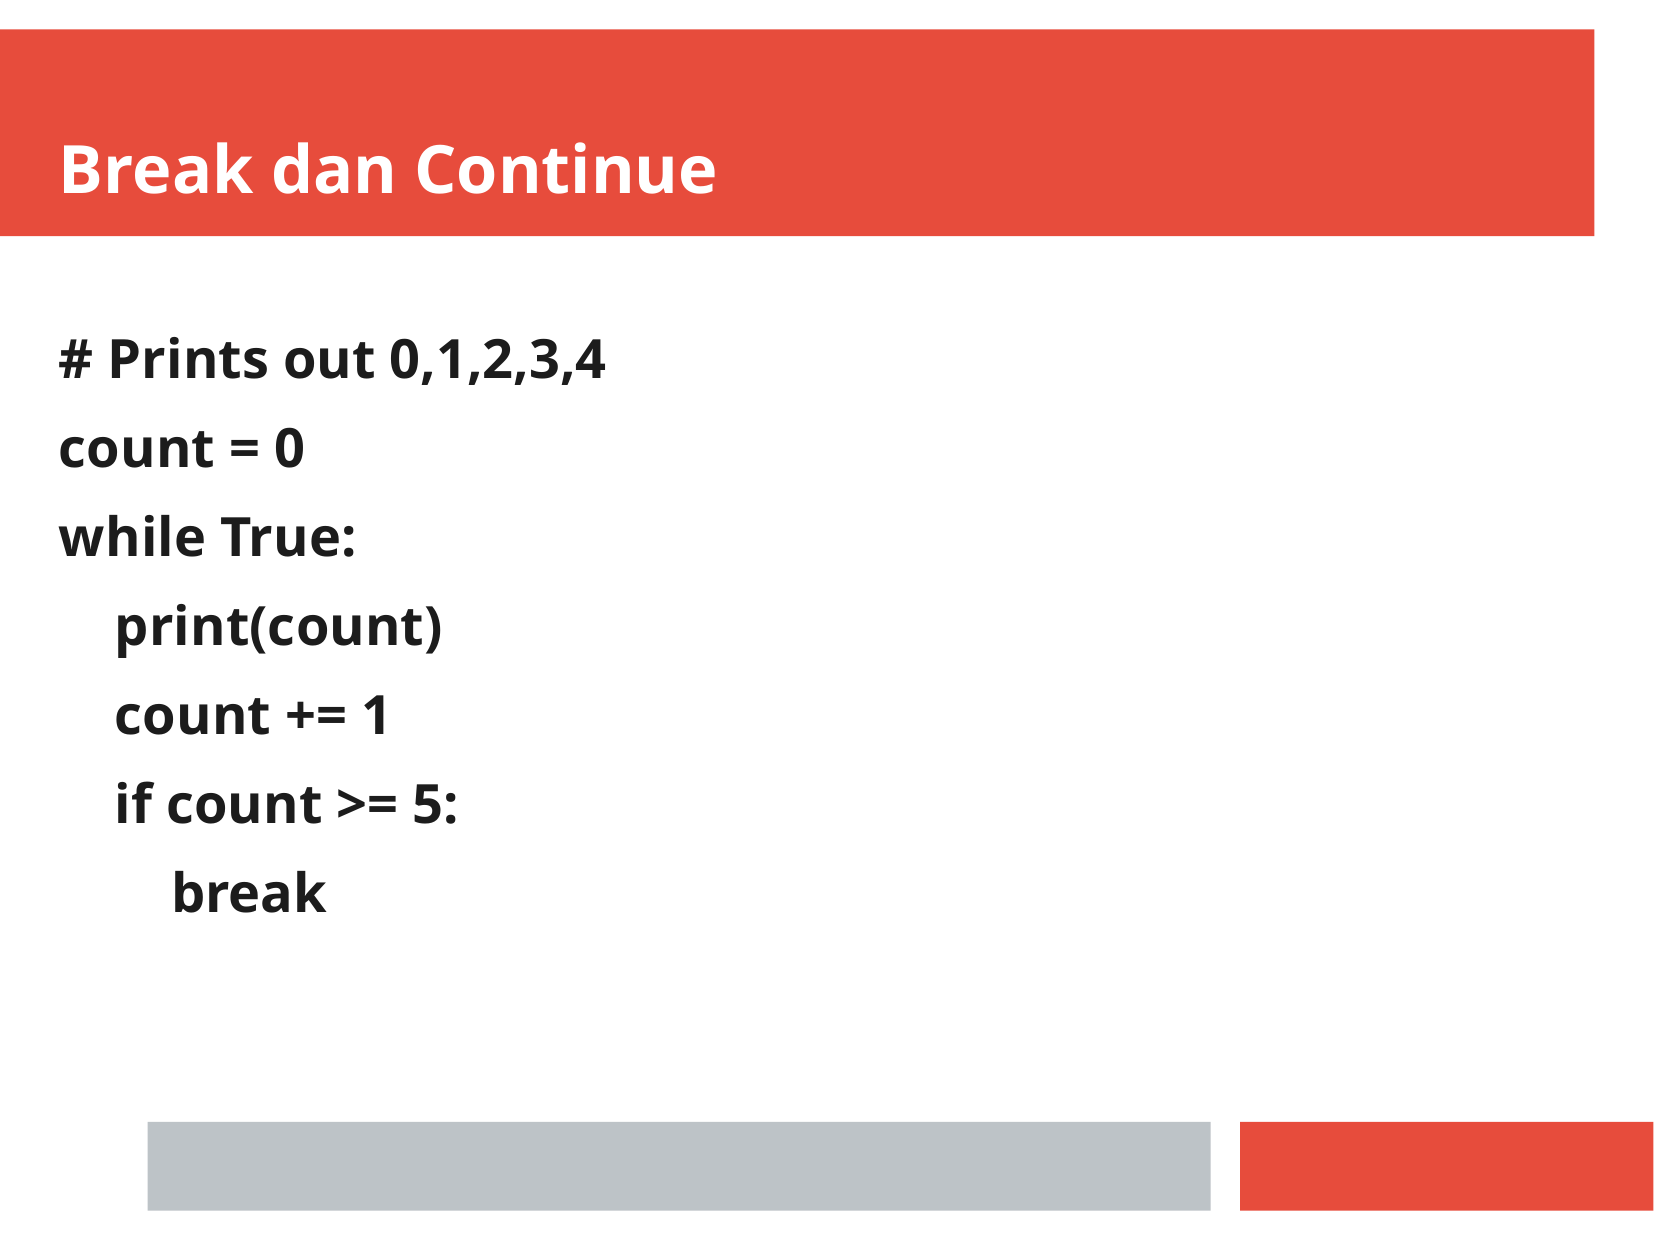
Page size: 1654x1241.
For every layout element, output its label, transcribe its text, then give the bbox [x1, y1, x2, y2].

text_box # Prints out 0,1,2,3,4 count = 0 while True: print(count) count += 1 if count >= 5: break [58, 324, 1565, 1093]
text_box Break dan Continue [58, 58, 1595, 207]
